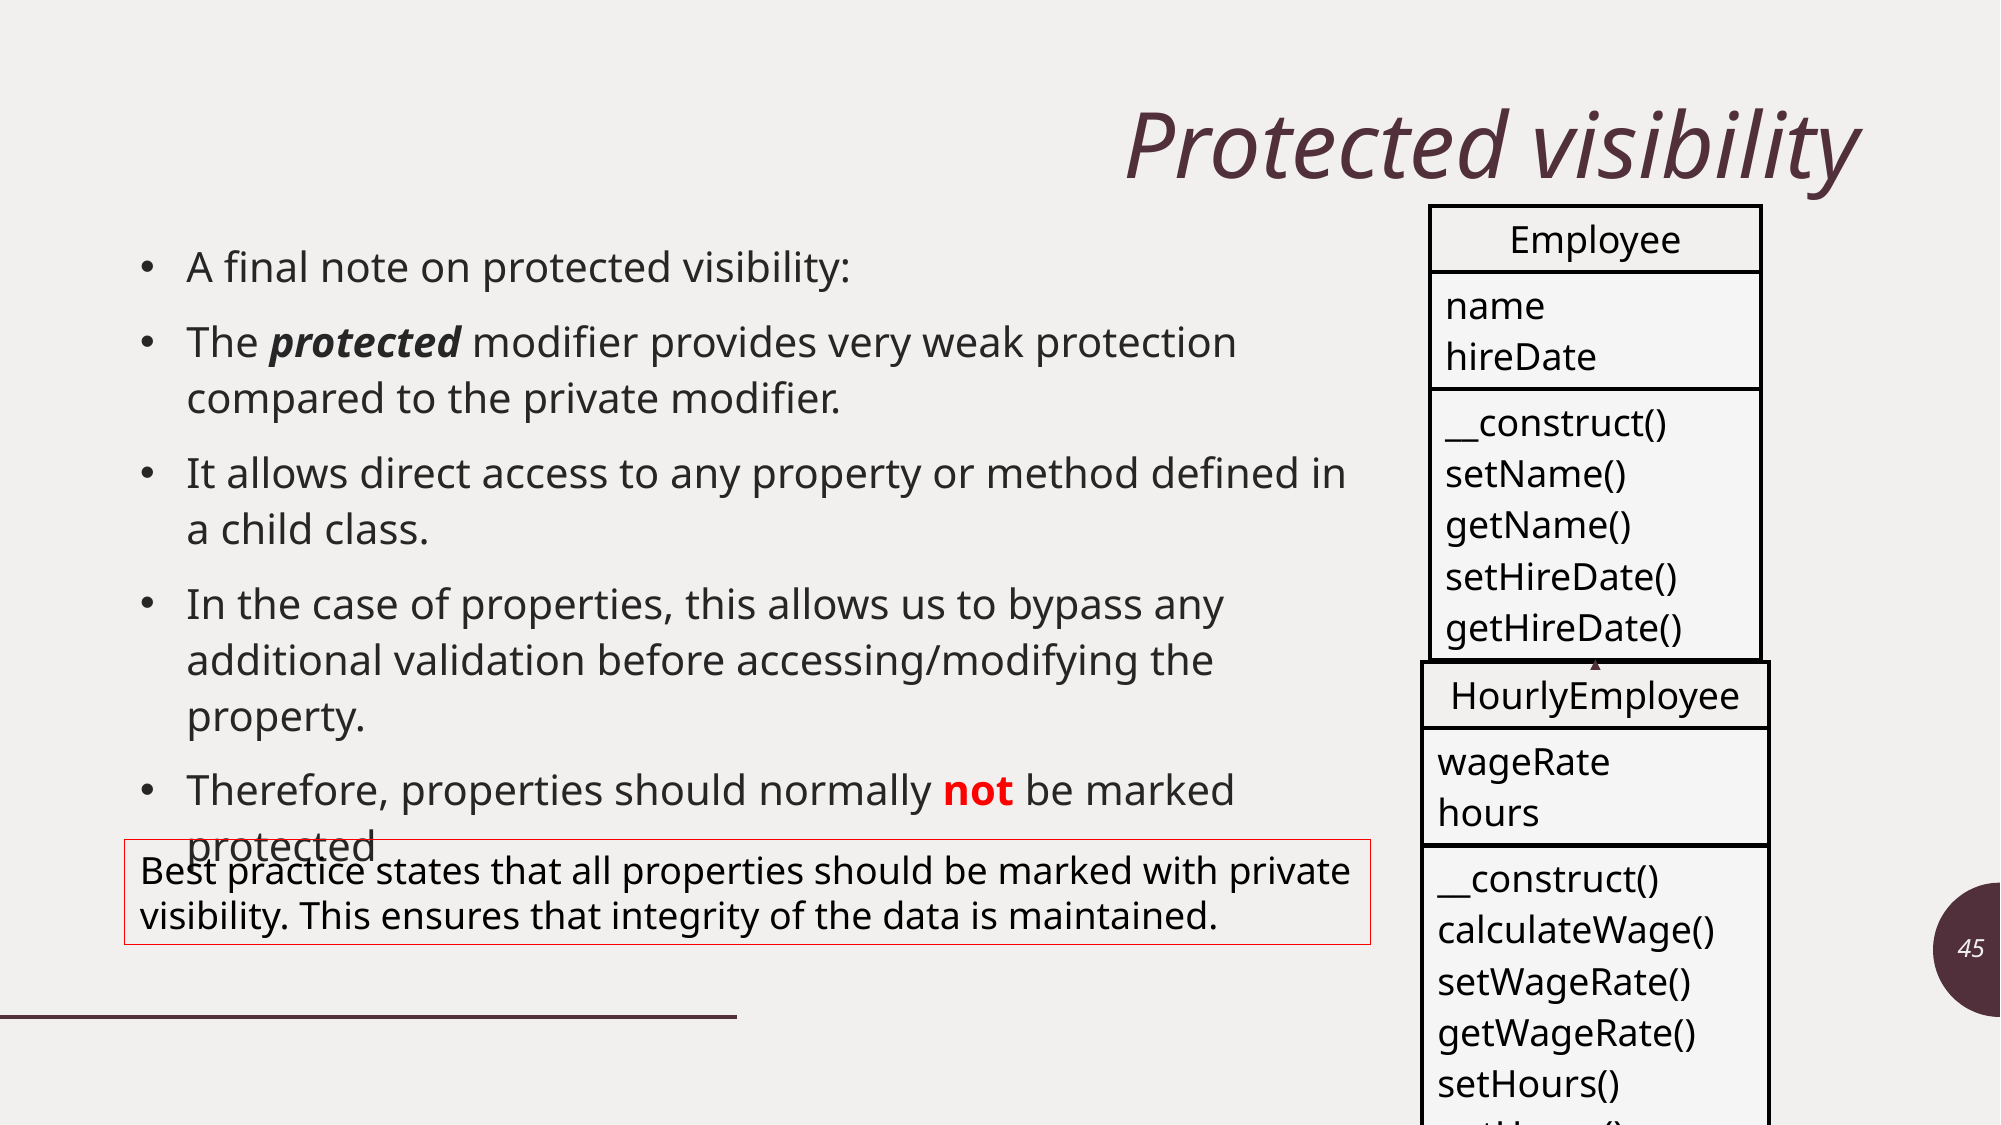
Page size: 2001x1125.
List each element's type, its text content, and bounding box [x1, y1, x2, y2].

table_header HourlyEmployee [1424, 664, 1767, 726]
table_cell wageRate hours [1424, 730, 1767, 843]
table_cell __construct() setName() getName() setHireDate() getHireDate() [1432, 391, 1759, 658]
list A final note on protected visibility: The protected modifier provides very weak protection compared to the private modifier. It allows direct access to any property or method defined in a child class. In the case of properties, this allows us to bypass any additional validation before accessing/modifying the property. Therefore, properties should normally not be marked protected [125, 227, 1391, 999]
text_box Best practice states that all properties should be marked with private visibility. This ensures that integrity of the data is maintained. [124, 839, 1371, 945]
table_cell name hireDate [1432, 274, 1759, 387]
slide_number 45 [1933, 919, 2000, 980]
table_header Employee [1432, 208, 1759, 270]
title Protected visibility [125, 91, 1875, 207]
table_cell __construct() calculateWage() setWageRate() getWageRate() setHours() getHours() [1424, 848, 1767, 1125]
